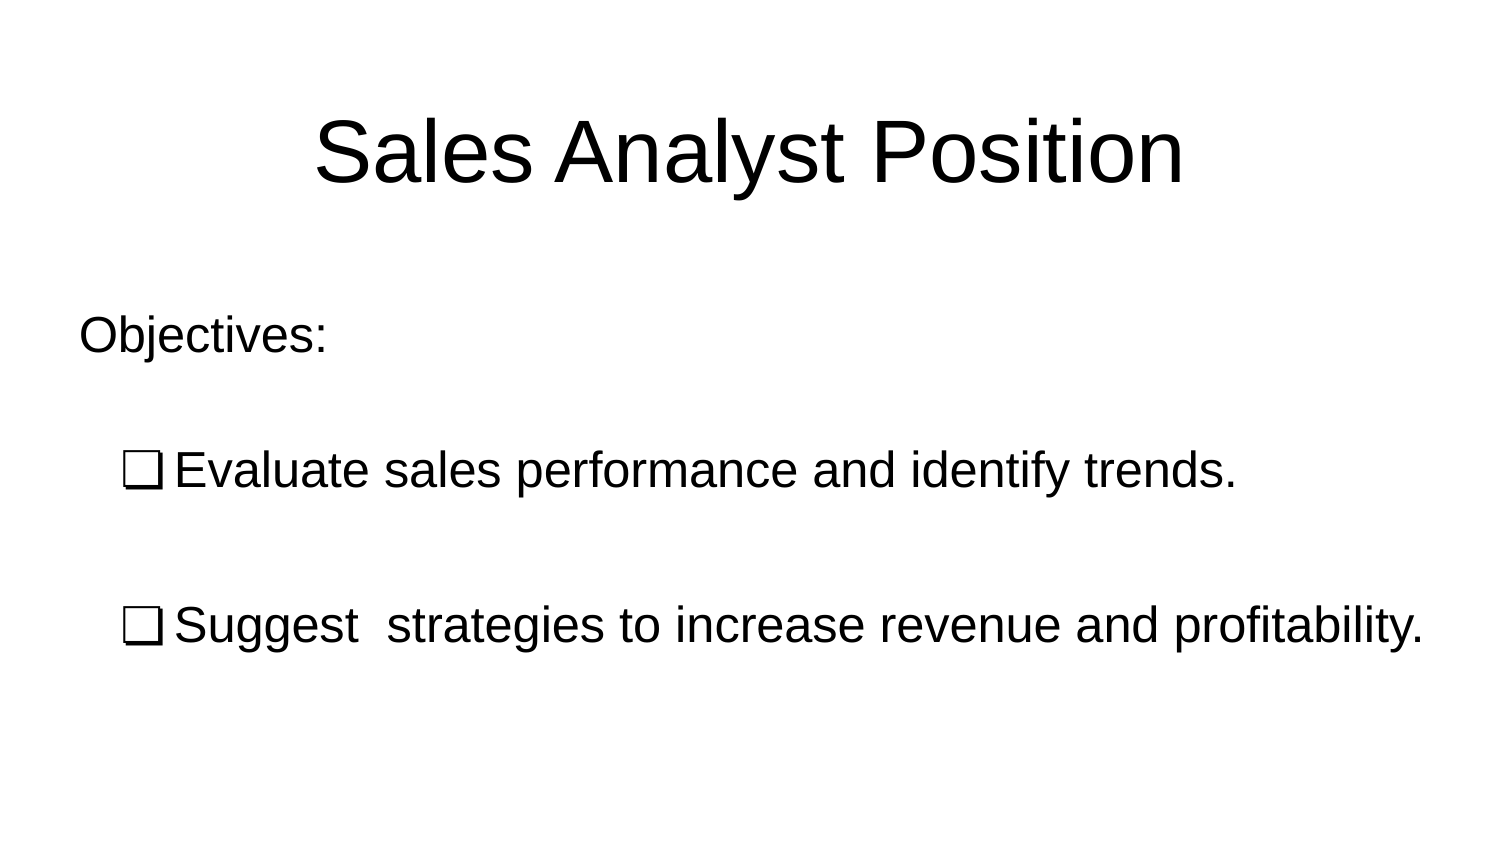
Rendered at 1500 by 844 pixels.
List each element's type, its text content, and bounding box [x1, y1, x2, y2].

subtitle Objectives: Evaluate sales performance and identify trends. Suggest strategies to increase revenue and profitability. [63, 291, 1462, 743]
title Sales Analyst Position [51, 86, 1449, 217]
